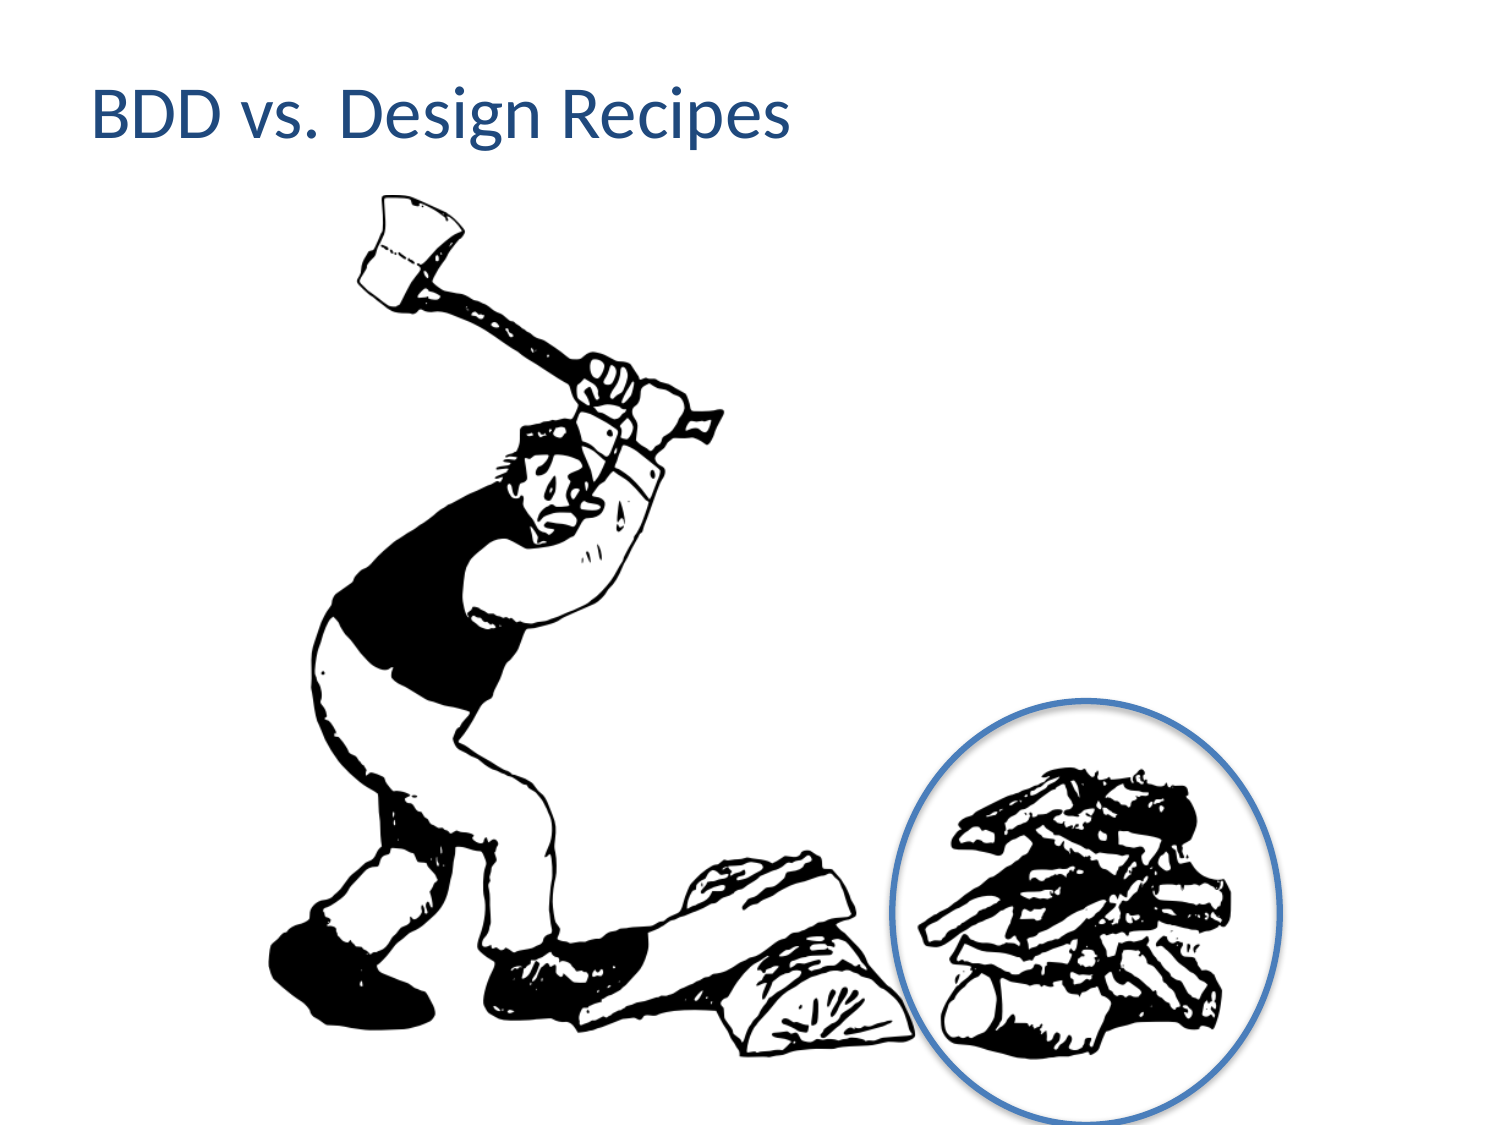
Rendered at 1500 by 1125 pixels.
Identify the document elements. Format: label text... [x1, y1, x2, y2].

picture [268, 194, 1232, 1060]
text_box [953, 1069, 1219, 1125]
title BDD vs. Design Recipes [75, 45, 1425, 172]
text_box [1237, 778, 1281, 1048]
